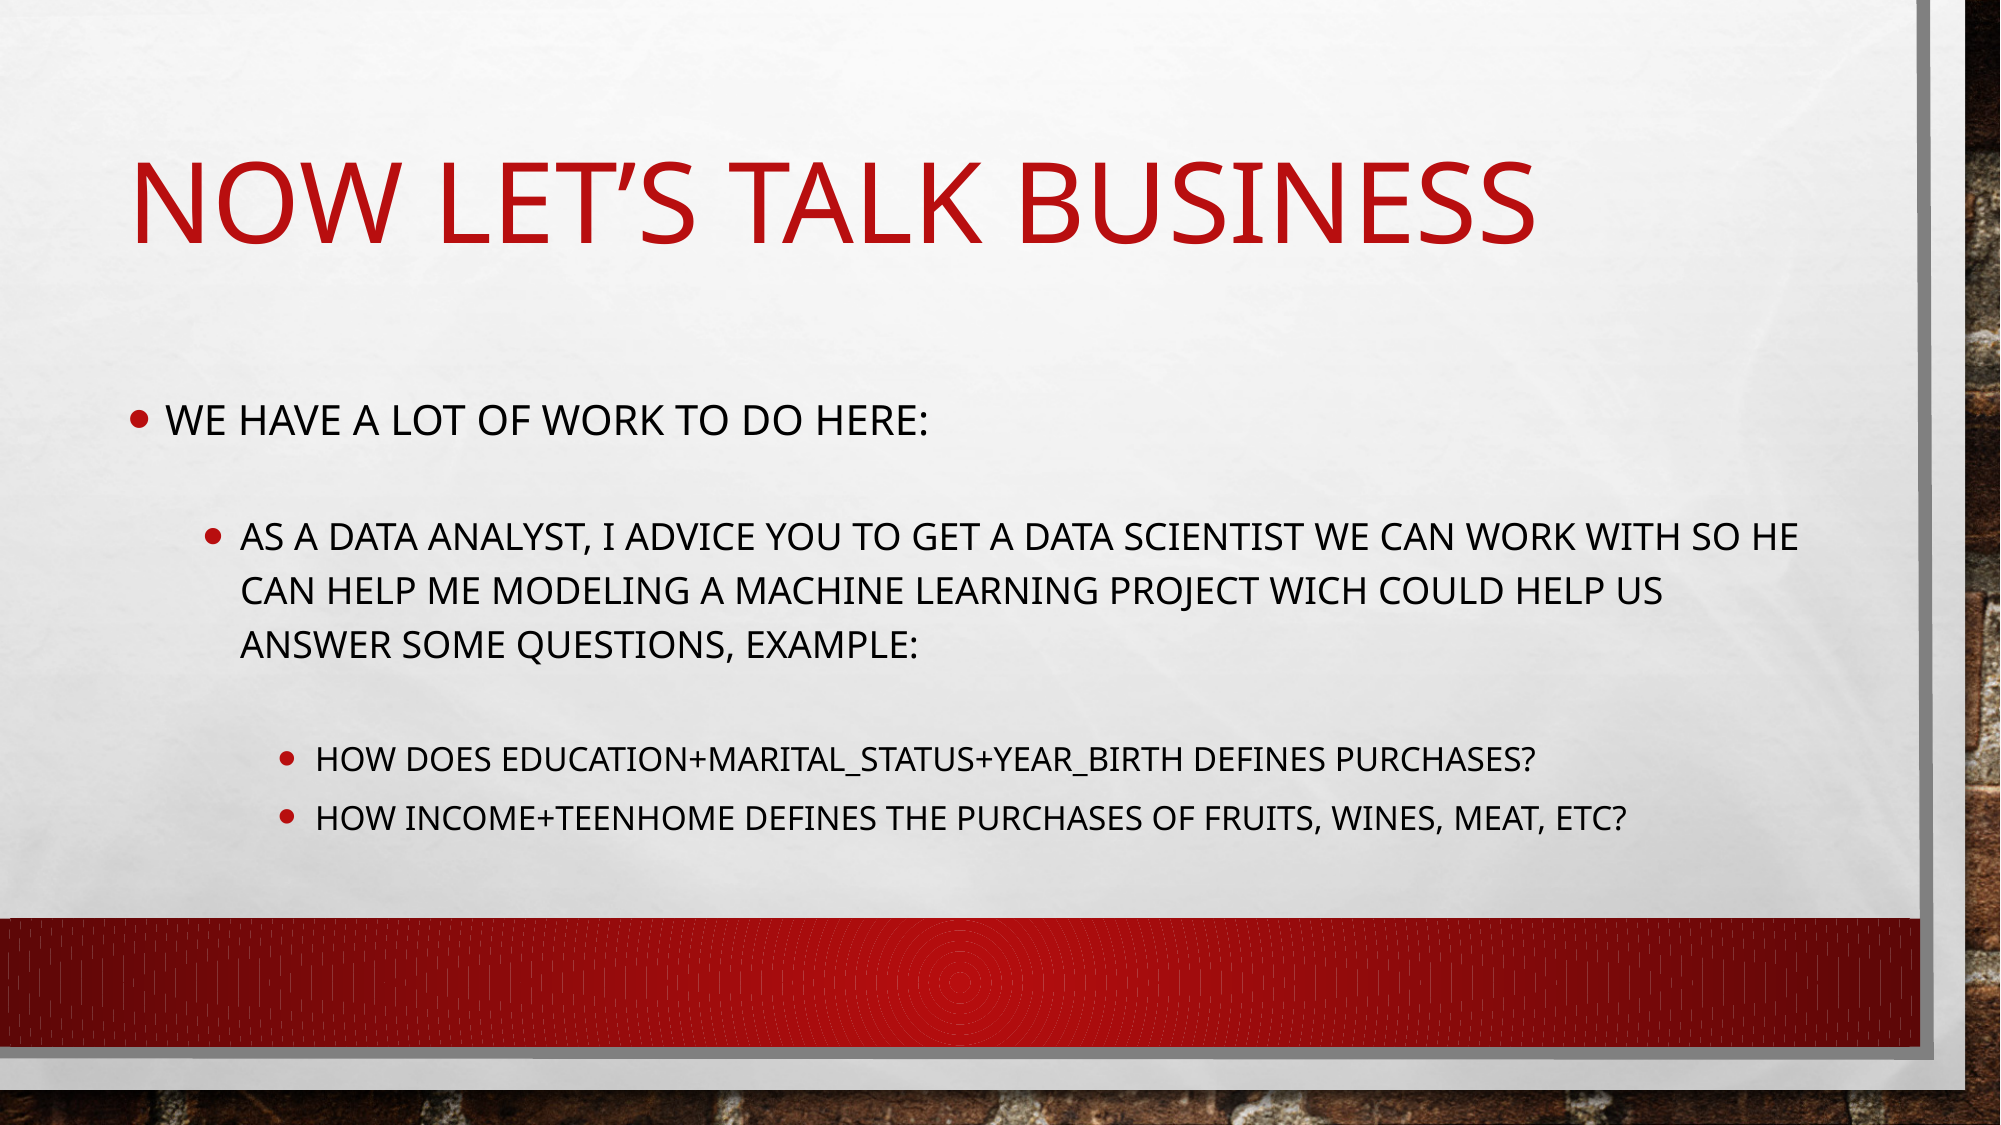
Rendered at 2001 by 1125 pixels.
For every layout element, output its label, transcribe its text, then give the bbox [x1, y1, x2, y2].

picture [0, 0, 2000, 1125]
title Now let’s talk business [112, 112, 1818, 302]
list WE have a lot of work to do here: As a data analyst, i advice you to get a data scientist we can work with so he can help me modeling a machine learning Project wich could help us answer some questions, example: How does education+Marital_Status+year_birth defines purchases? How income+teenhome defines the purchases of fruits, wines, meat, etc? [112, 338, 1818, 882]
